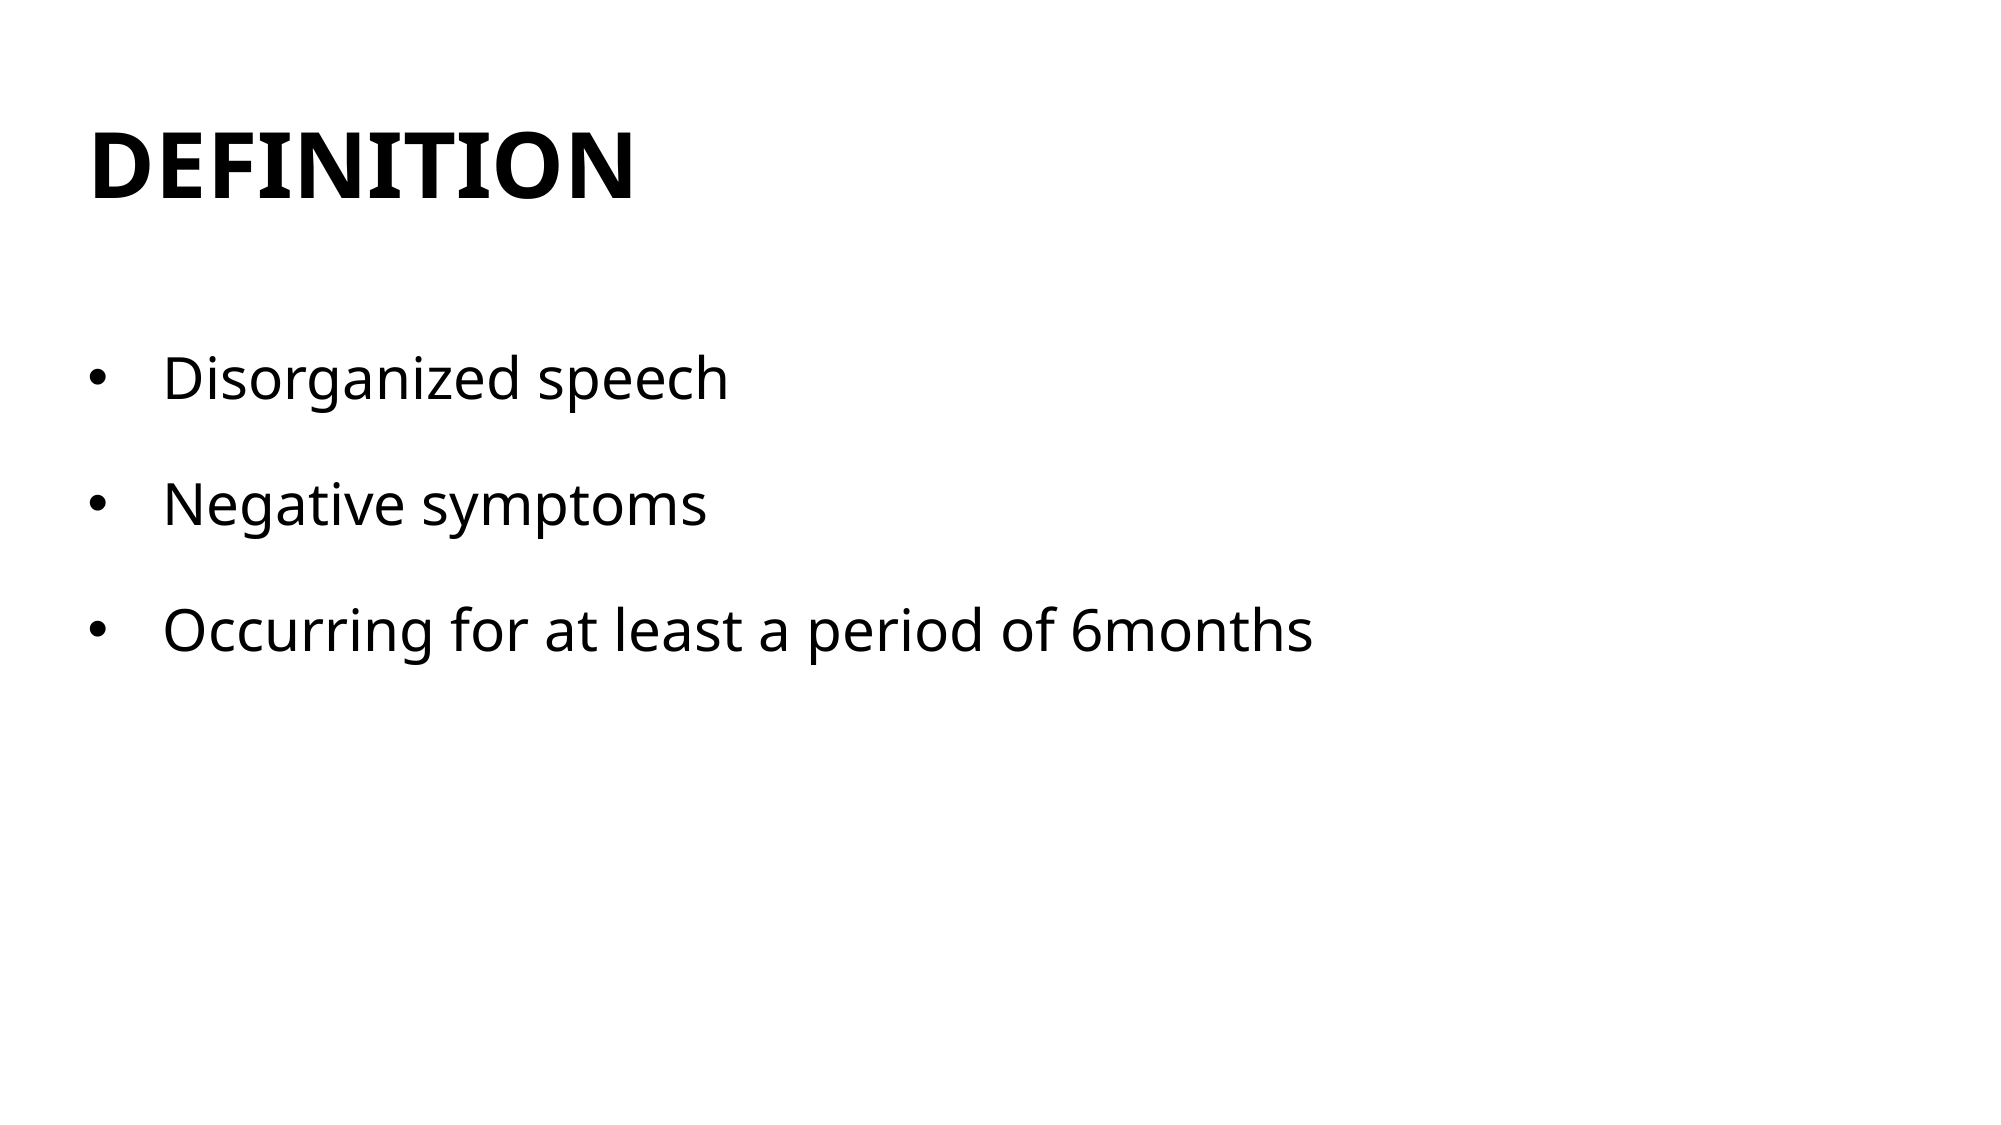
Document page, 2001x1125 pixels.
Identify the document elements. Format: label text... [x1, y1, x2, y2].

title DEFINITION [72, 59, 1936, 278]
list Disorganized speech Negative symptoms Occurring for at least a period of 6months [72, 299, 1936, 1066]
